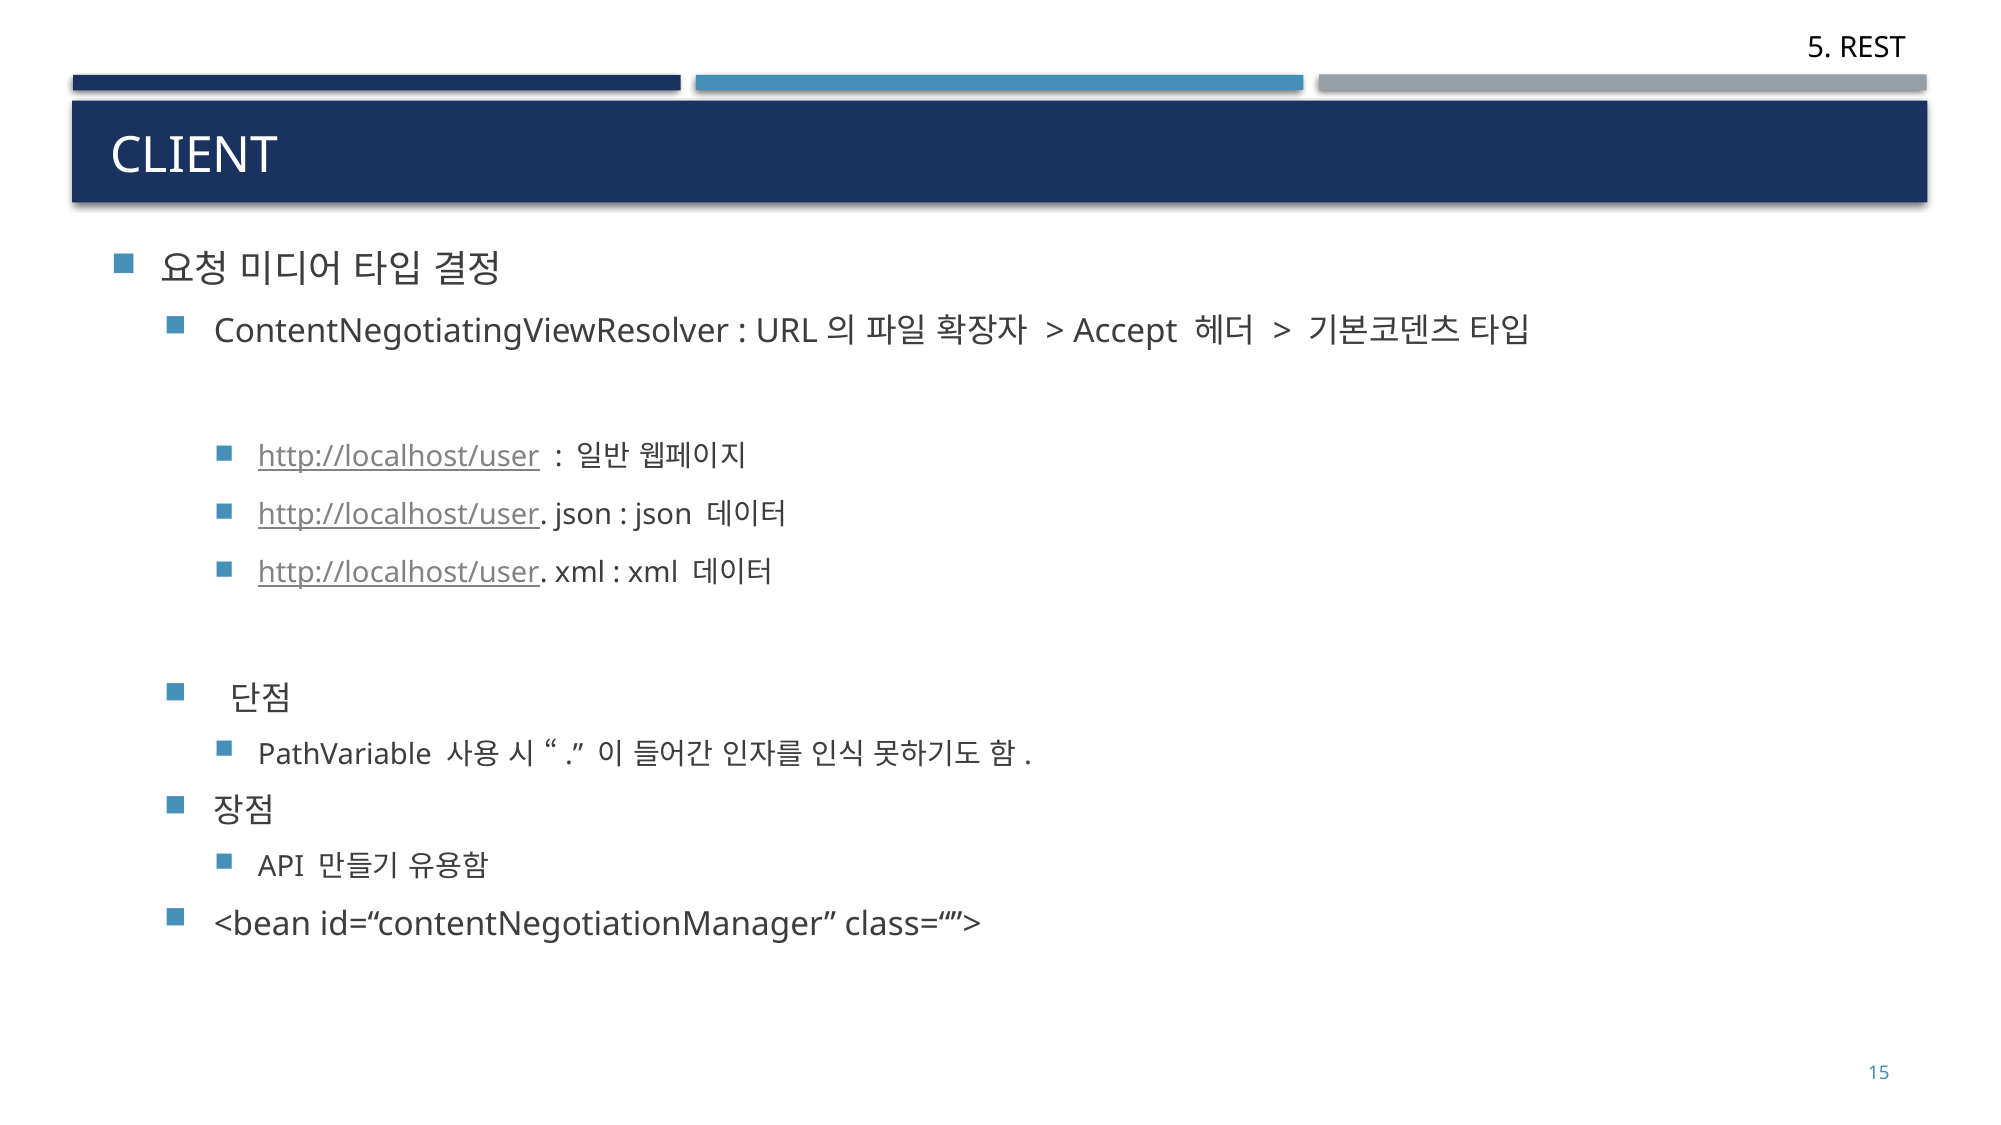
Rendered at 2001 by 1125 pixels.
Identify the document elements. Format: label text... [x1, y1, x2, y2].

list 요청 미디어 타입 결정 ContentNegotiatingViewResolver : URL의 파일 확장자 > Accept 헤더 > 기본코덴츠 타입 http://localhost/user : 일반 웹페이지 http://localhost/user. json : json 데이터 http://localhost/user. xml : xml 데이터 단점 PathVariable 사용 시 “.” 이 들어간 인자를 인식 못하기도 함. 장점 API 만들기 유용함 <bean id=“contentNegotiationManager” class=“”> [95, 237, 1905, 1030]
slide_number 15 [1732, 1043, 1905, 1104]
title CLIENT [95, 107, 1905, 191]
